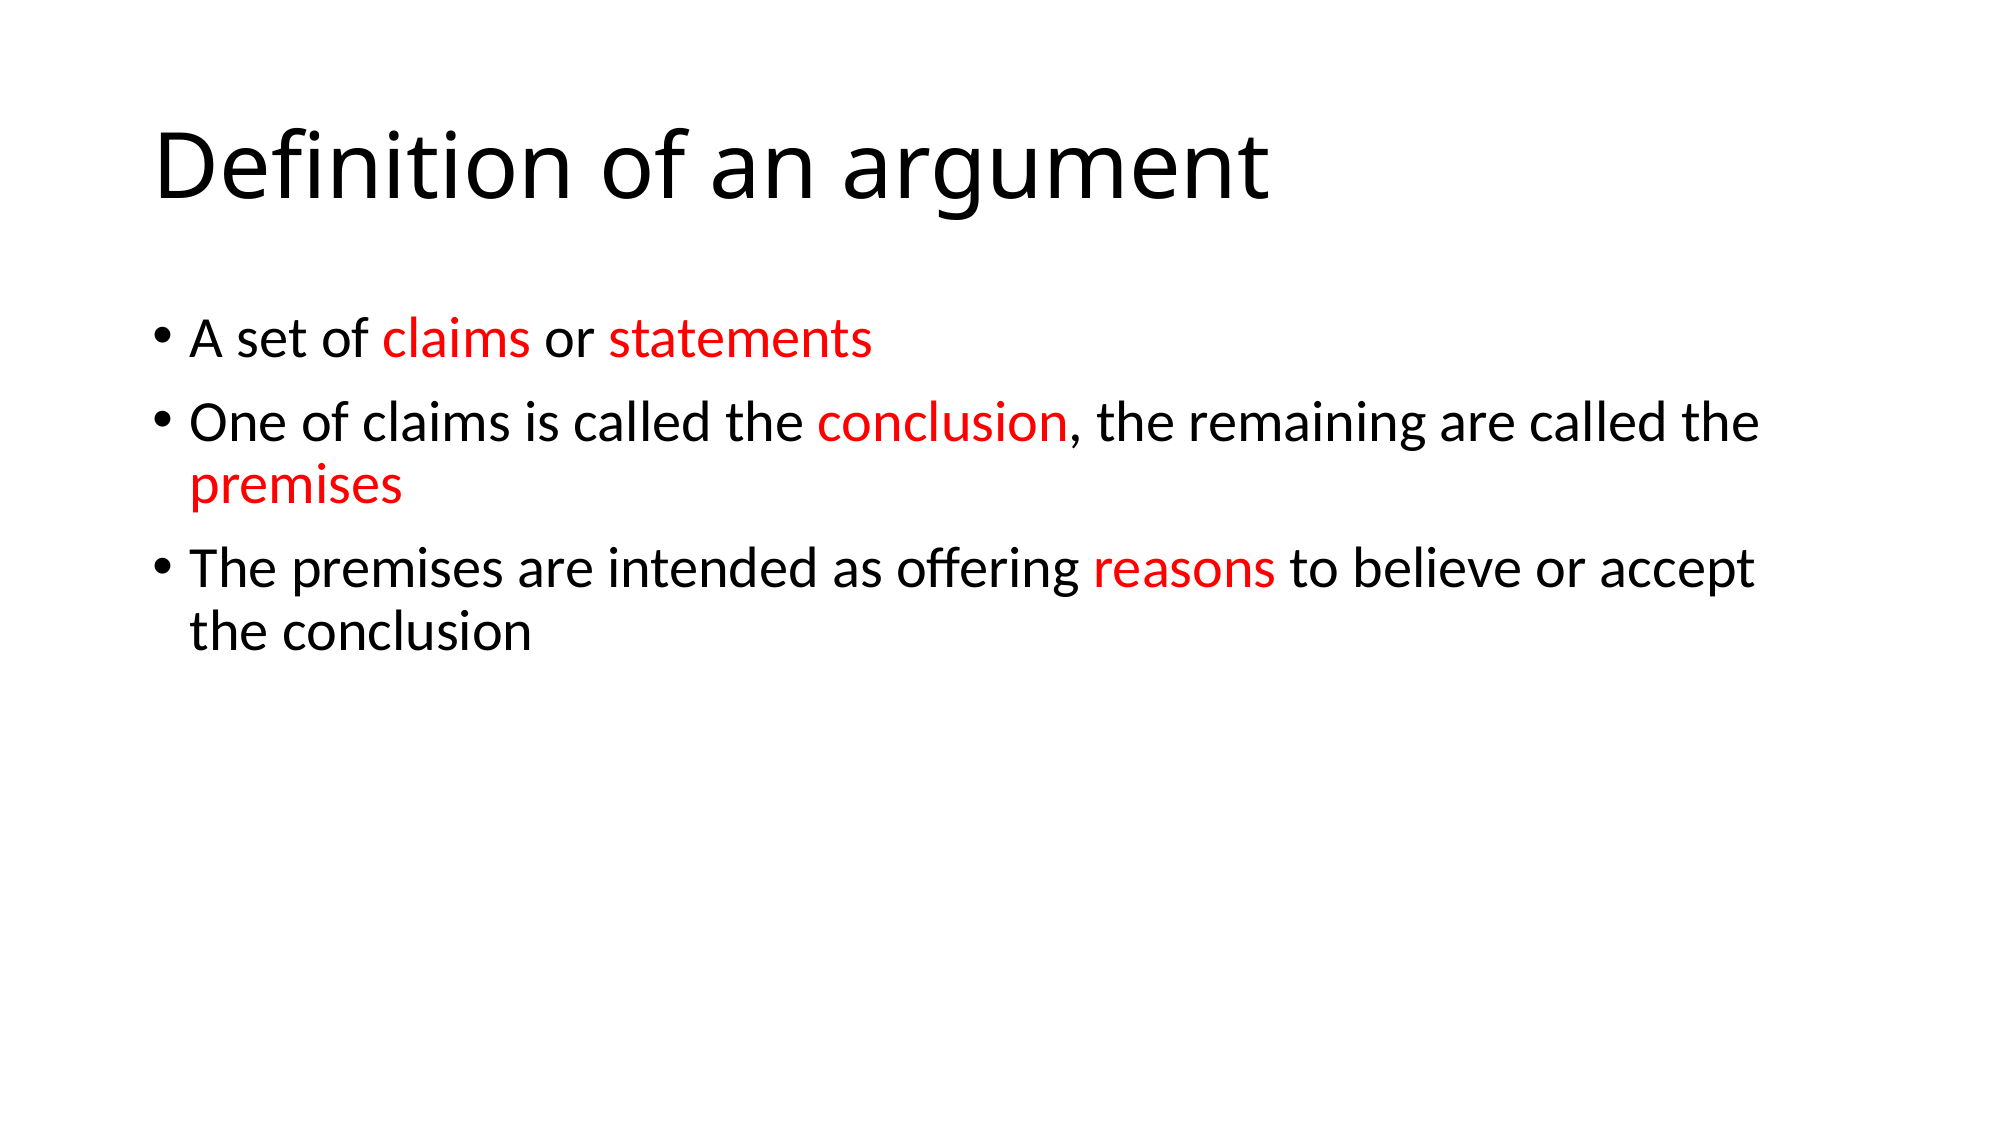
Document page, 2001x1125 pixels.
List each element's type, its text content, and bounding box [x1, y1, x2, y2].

title Definition of an argument [137, 59, 1863, 278]
list A set of claims or statements One of claims is called the conclusion, the remaining are called the premises The premises are intended as offering reasons to believe or accept the conclusion [137, 299, 1863, 1014]
